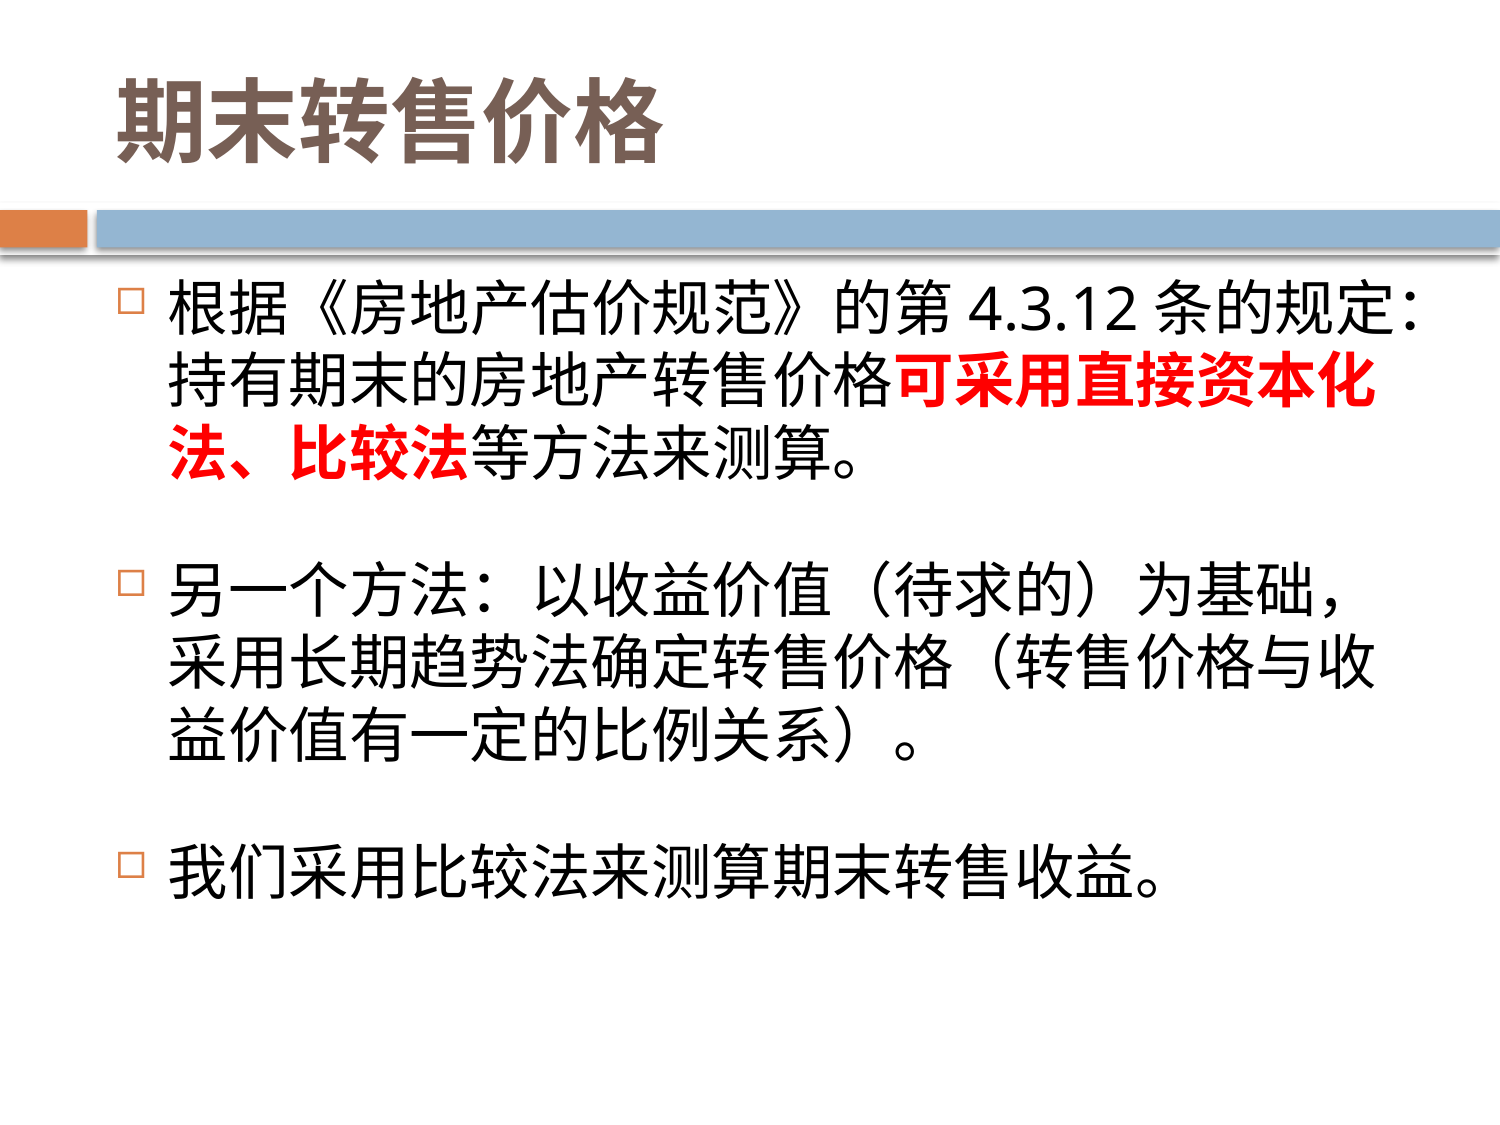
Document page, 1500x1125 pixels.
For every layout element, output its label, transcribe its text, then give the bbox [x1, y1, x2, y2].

list 根据《房地产估价规范》的第4.3.12条的规定：持有期末的房地产转售价格可采用直接资本化法、比较法等方法来测算。 另一个方法：以收益价值（待求的）为基础，采用长期趋势法确定转售价格（转售价格与收益价值有一定的比例关系）。 我们采用比较法来测算期末转售收益。 [100, 262, 1438, 1000]
title 期末转售价格 [100, 37, 1438, 200]
